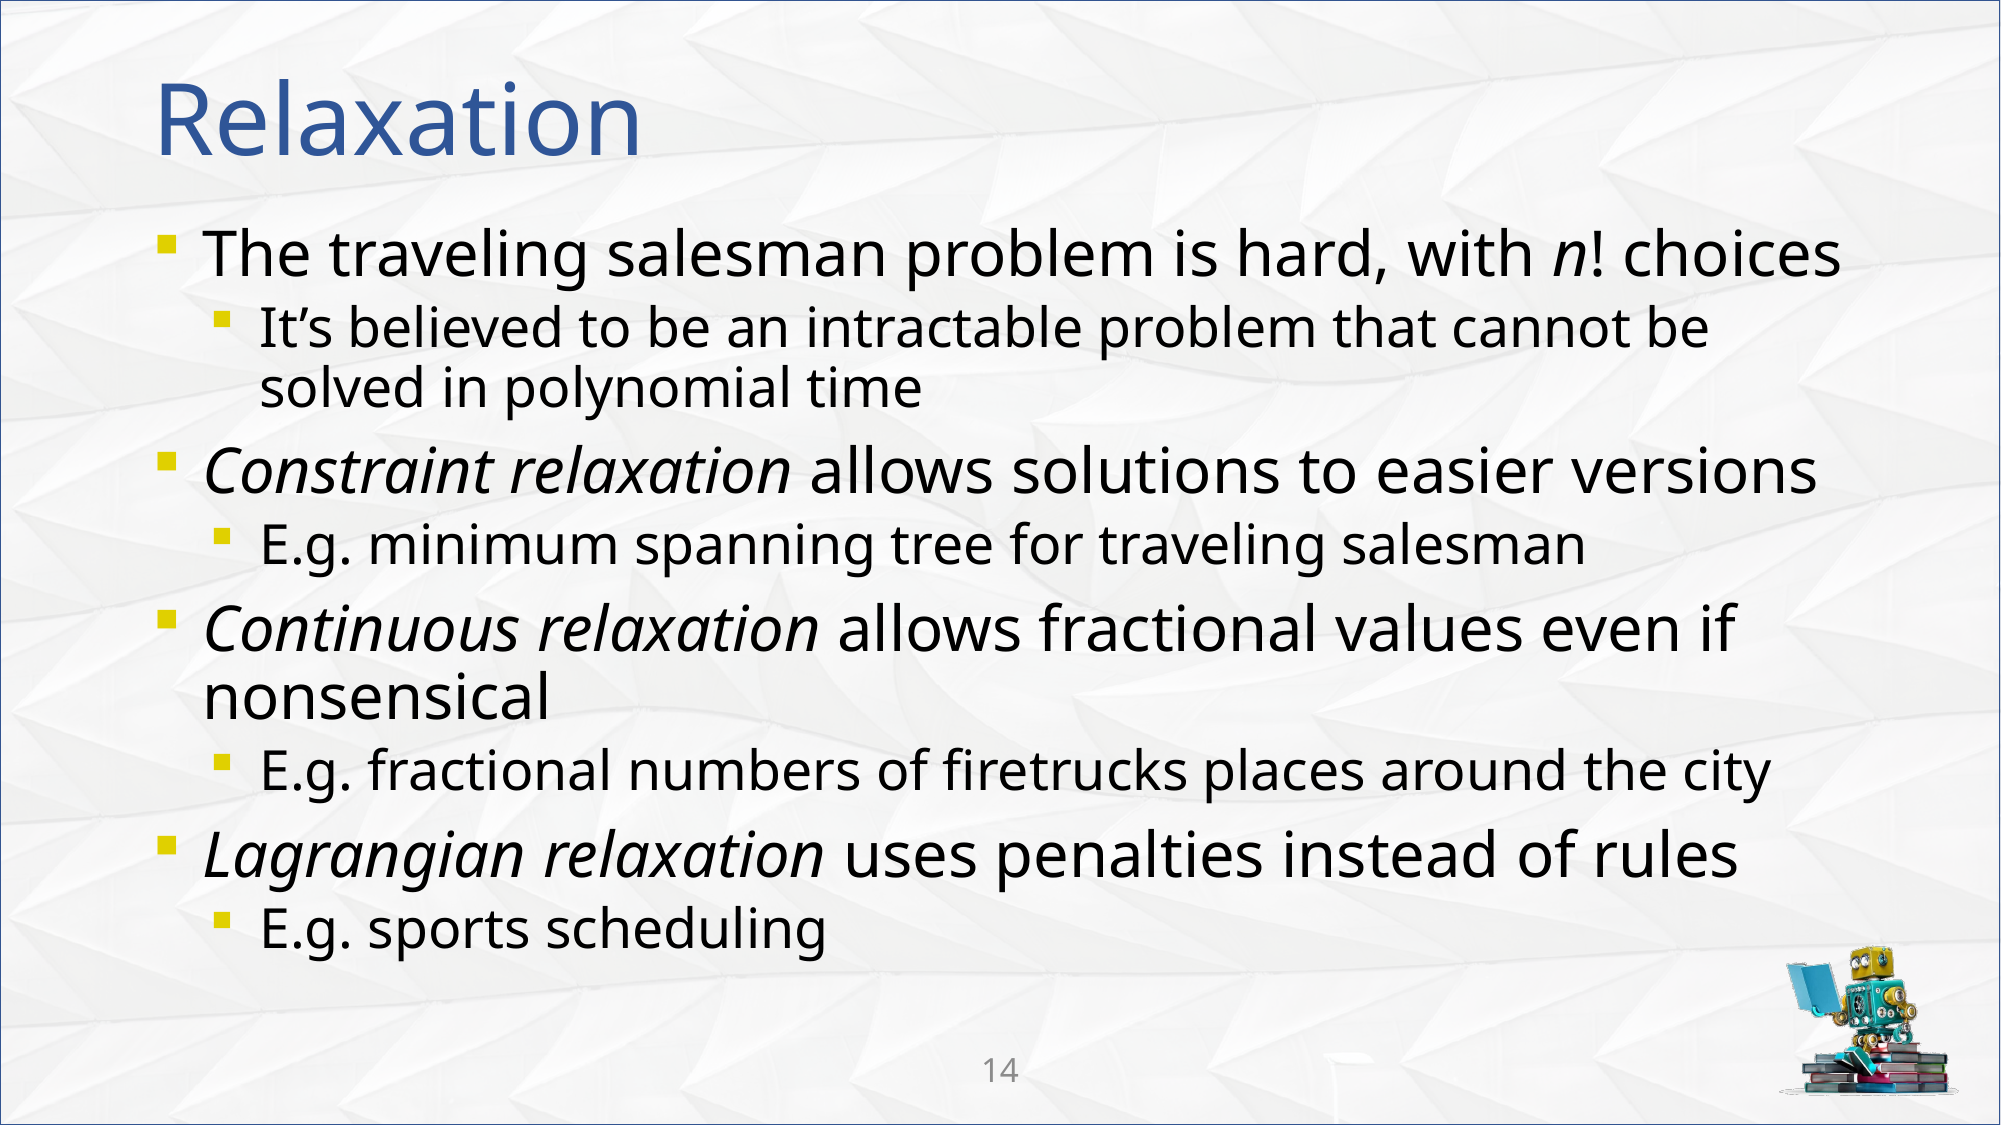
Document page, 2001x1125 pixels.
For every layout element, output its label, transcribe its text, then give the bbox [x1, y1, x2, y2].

picture [1716, 932, 2001, 1105]
slide_number 14 [662, 1041, 1338, 1102]
title Relaxation [137, 59, 1863, 186]
list The traveling salesman problem is hard, with n! choices It’s believed to be an intractable problem that cannot be solved in polynomial time Constraint relaxation allows solutions to easier versions E.g. minimum spanning tree for traveling salesman Continuous relaxation allows fractional values even if nonsensical E.g. fractional numbers of firetrucks places around the city Lagrangian relaxation uses penalties instead of rules E.g. sports scheduling [137, 214, 1863, 1014]
